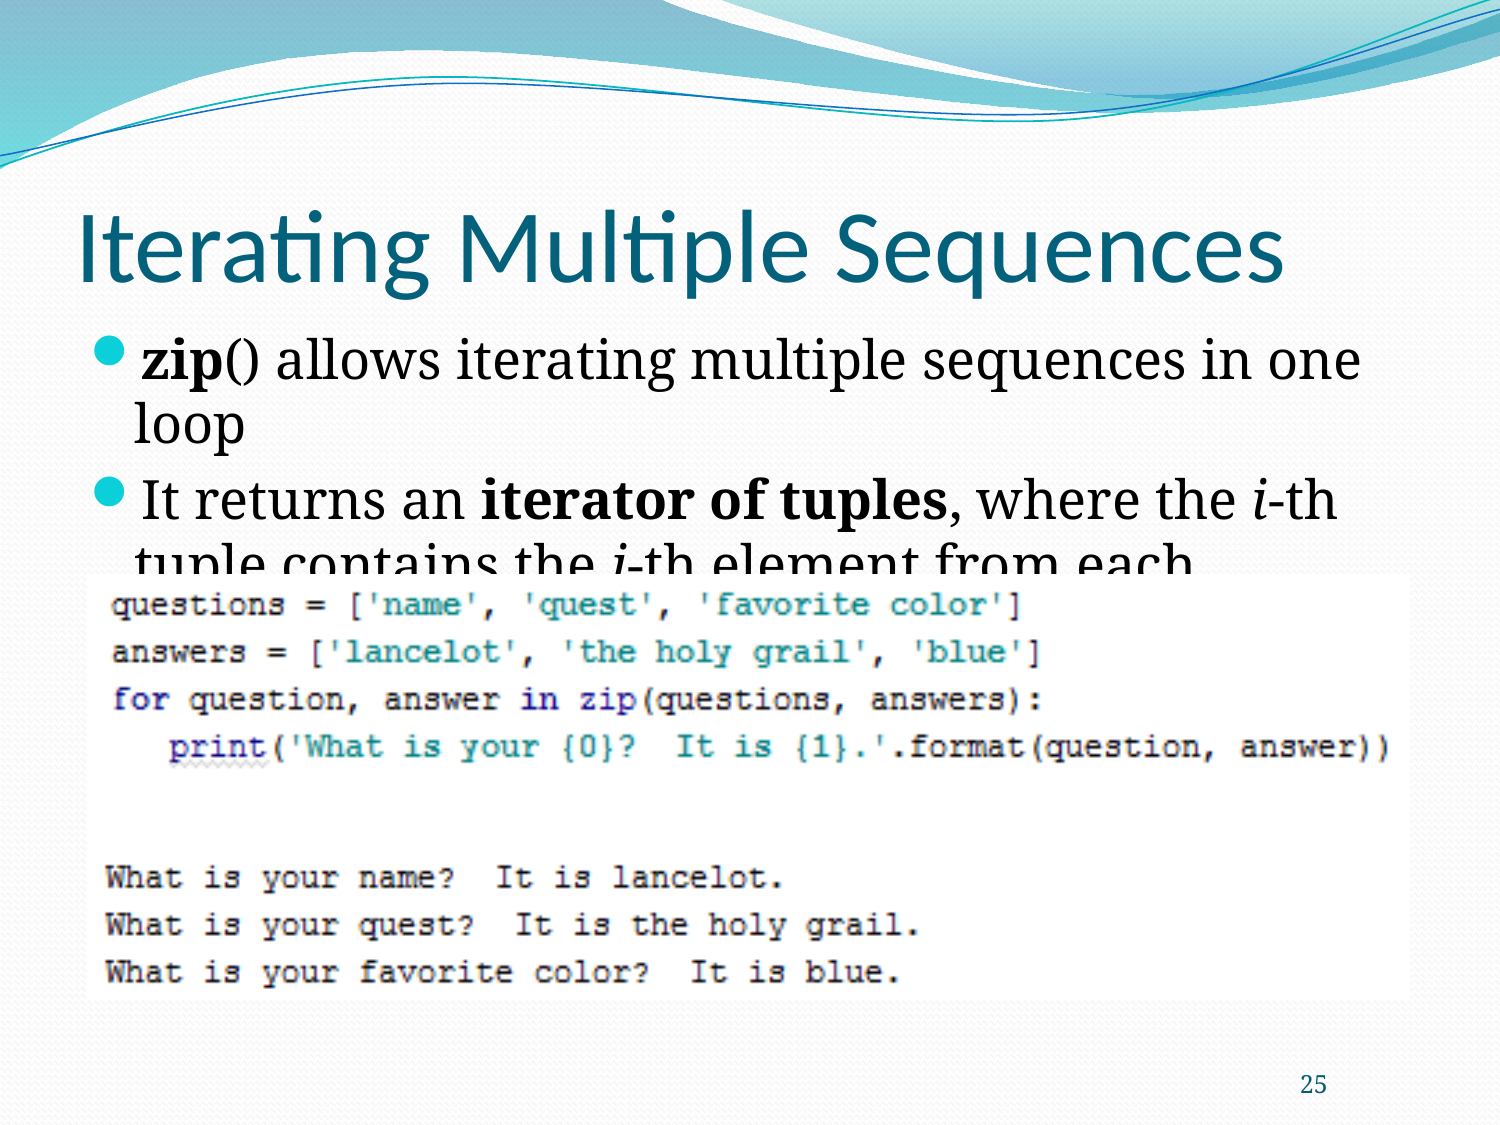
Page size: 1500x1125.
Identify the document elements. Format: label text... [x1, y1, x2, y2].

list zip() allows iterating multiple sequences in one loop It returns an iterator of tuples, where the i-th tuple contains the i-th element from each sequence [74, 317, 1426, 1038]
slide_number 25 [1299, 1042, 1425, 1103]
picture [87, 574, 1410, 1001]
title Iterating Multiple Sequences [74, 115, 1426, 304]
